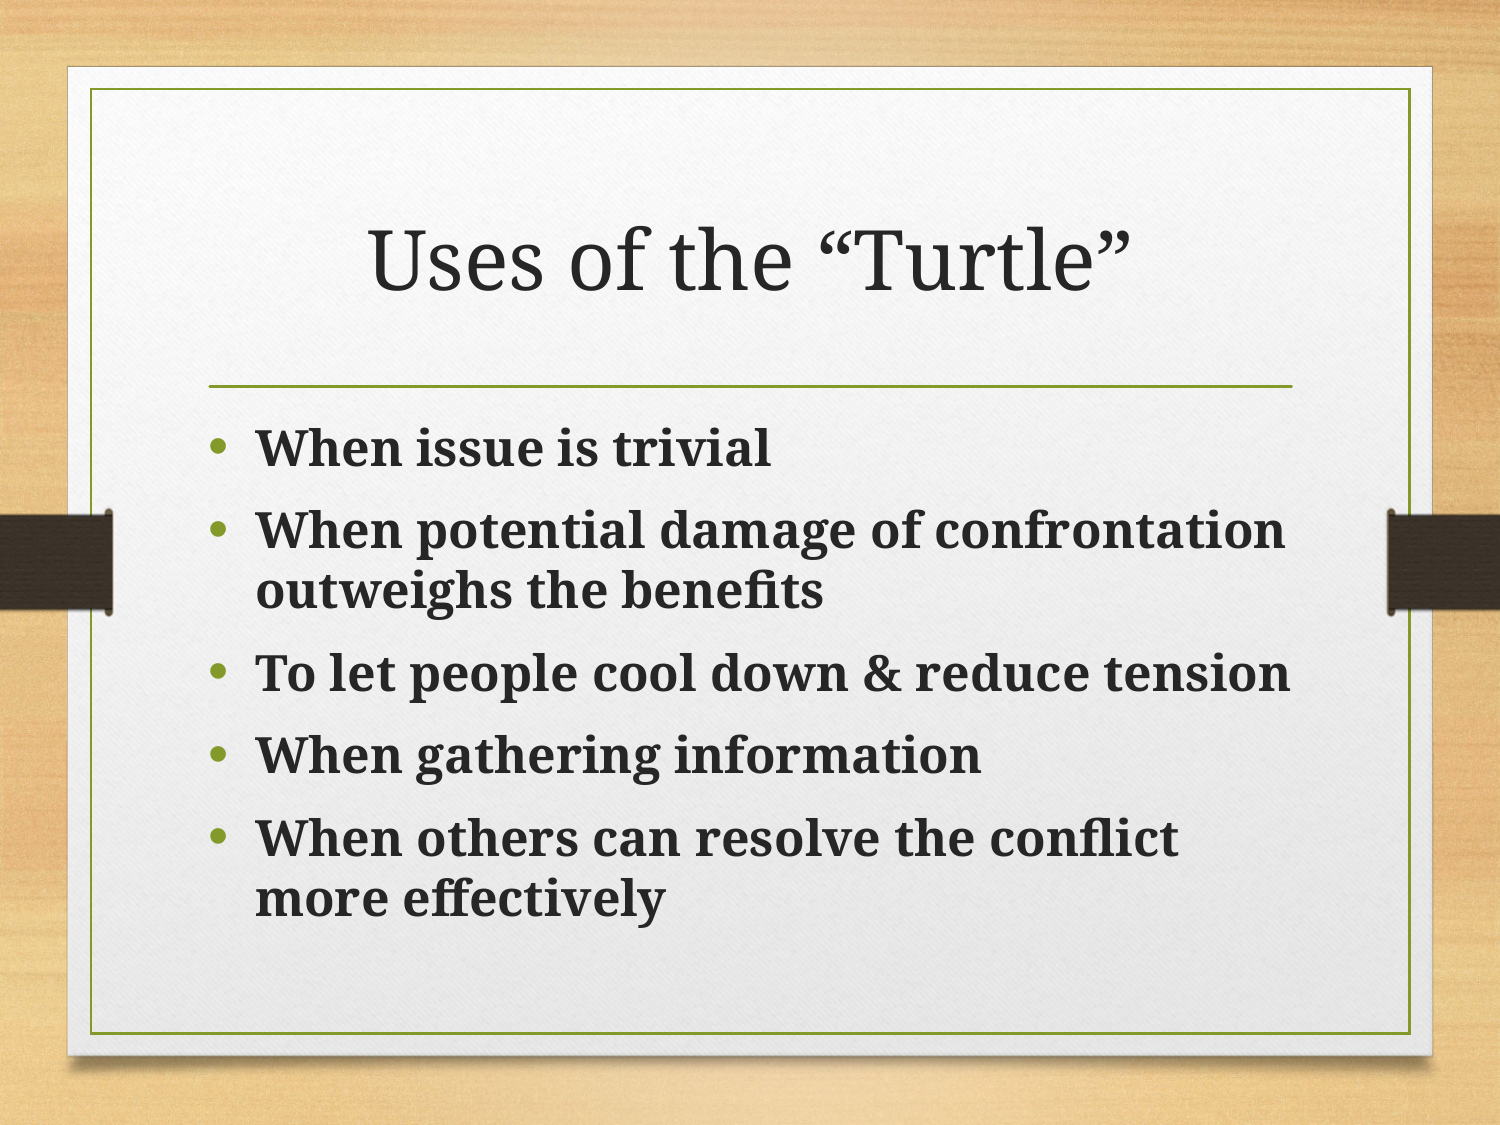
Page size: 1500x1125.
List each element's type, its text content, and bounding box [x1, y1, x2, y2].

title Uses of the “Turtle” [193, 150, 1309, 365]
picture [0, 0, 1500, 1125]
list When issue is trivial When potential damage of confrontation outweighs the benefits To let people cool down & reduce tension When gathering information When others can resolve the conflict more effectively [193, 408, 1309, 974]
